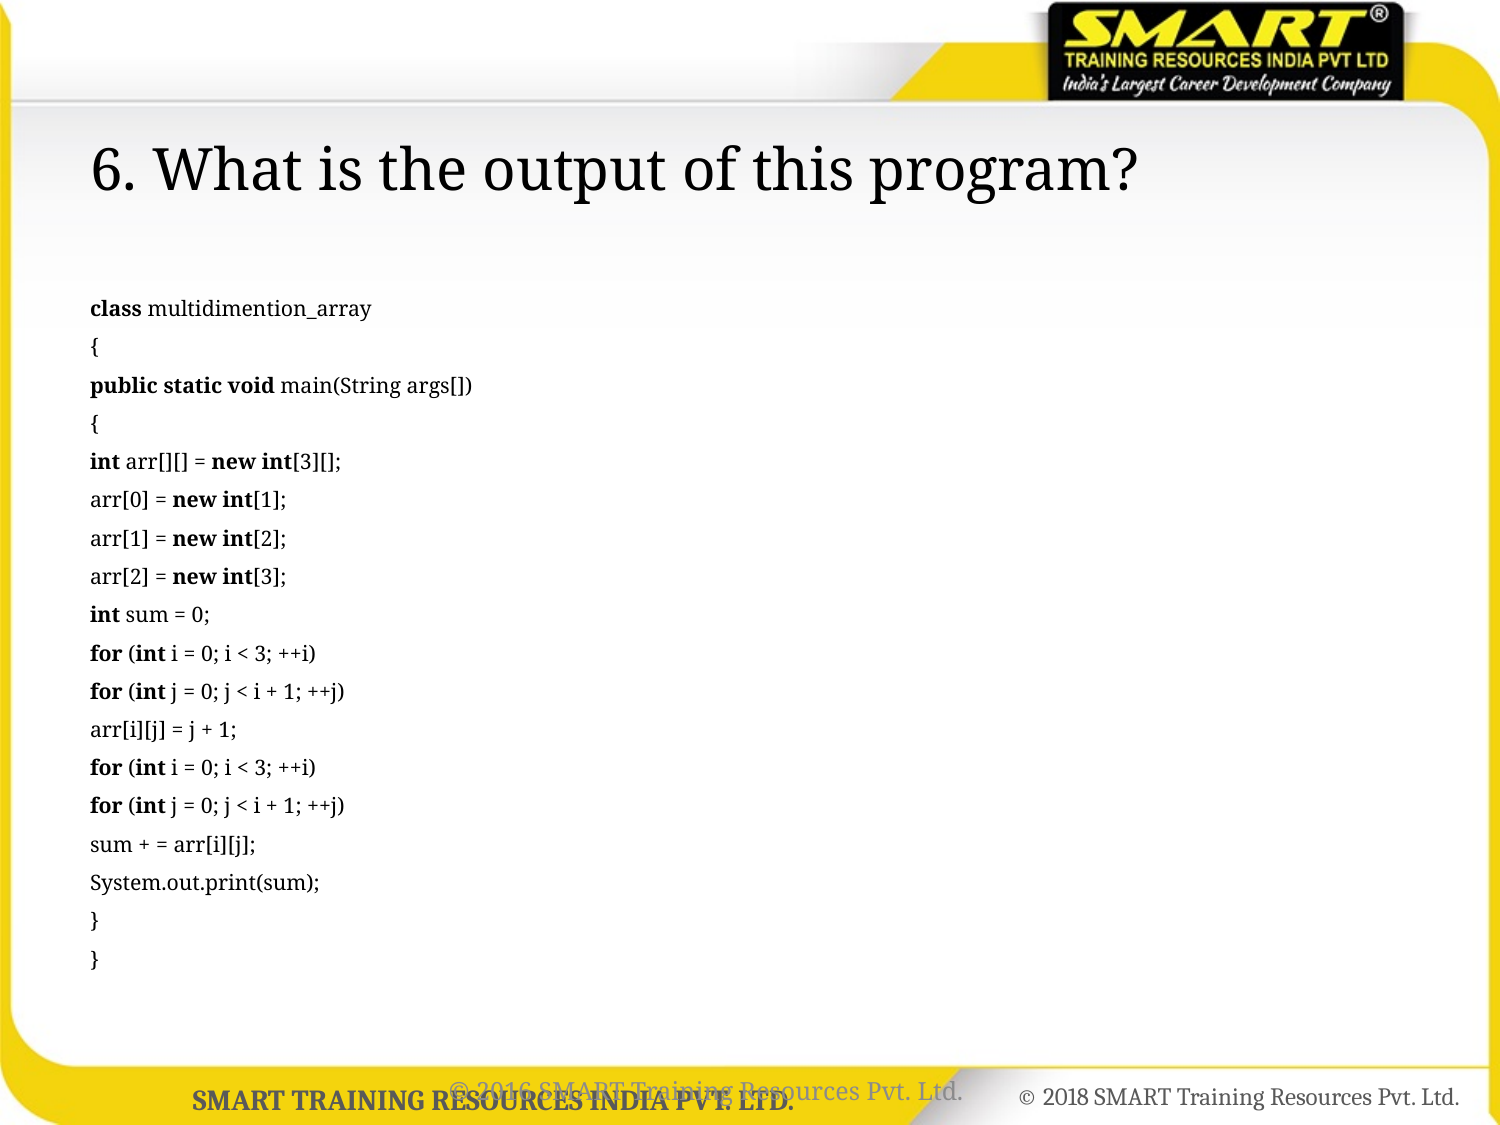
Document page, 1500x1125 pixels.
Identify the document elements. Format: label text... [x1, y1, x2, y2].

picture [0, 0, 1500, 1125]
list class multidimention_array { public static void main(String args[]) { int arr[][] = new int[3][]; arr[0] = new int[1]; arr[1] = new int[2]; arr[2] = new int[3]; int sum = 0; for (int i = 0; i < 3; ++i) for (int j = 0; j < i + 1; ++j) arr[i][j] = j + 1; for (int i = 0; i < 3; ++i) for (int j = 0; j < i + 1; ++j) sum + = arr[i][j]; System.out.print(sum); } } [75, 275, 1425, 980]
title 6. What is the output of this program? [75, 125, 1425, 275]
footer © 2016 SMART Training Resources Pvt. Ltd. [112, 1062, 1300, 1123]
